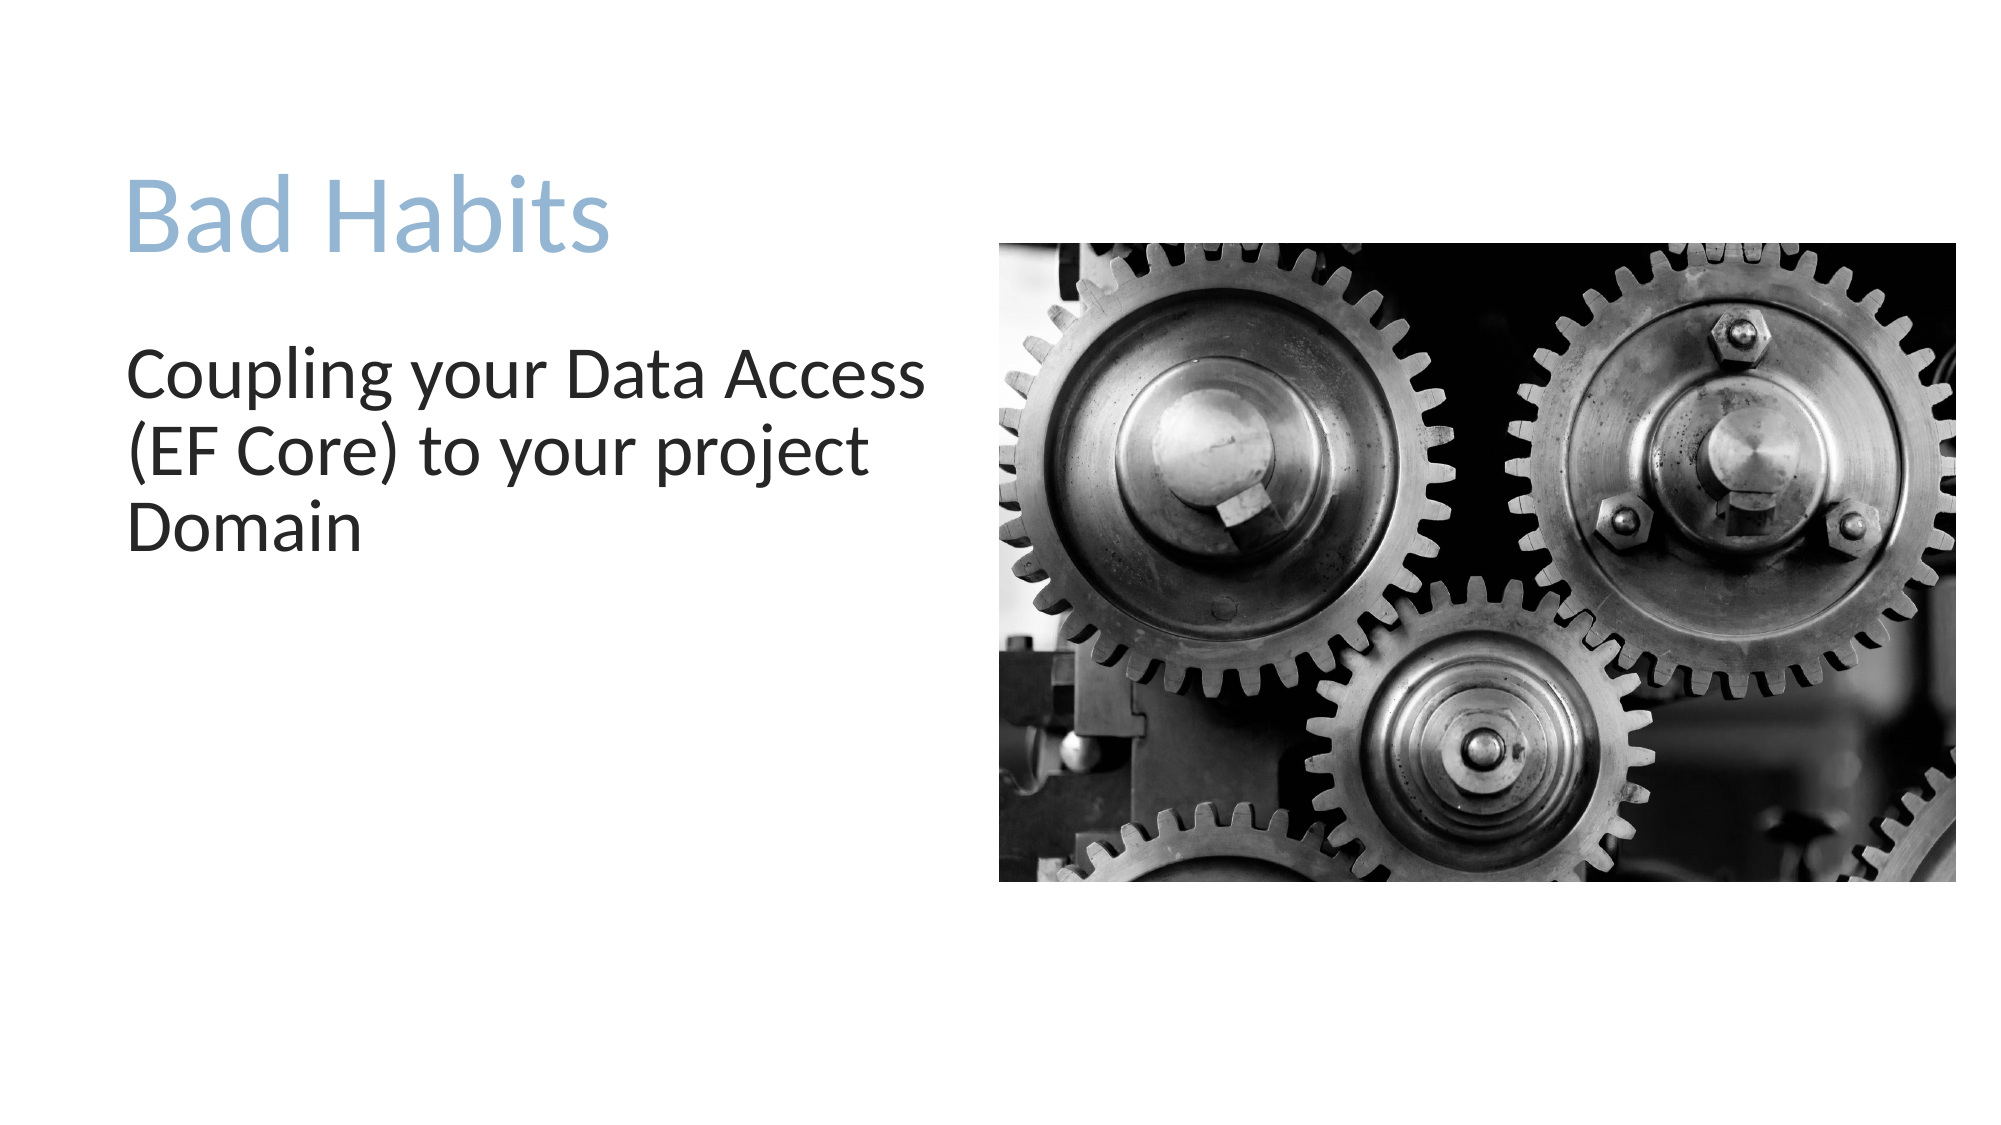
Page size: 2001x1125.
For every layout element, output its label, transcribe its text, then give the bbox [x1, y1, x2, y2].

title Bad Habits [107, 81, 1875, 354]
list Coupling your Data Access (EF Core) to your project Domain [111, 329, 1000, 948]
picture [999, 243, 1956, 882]
